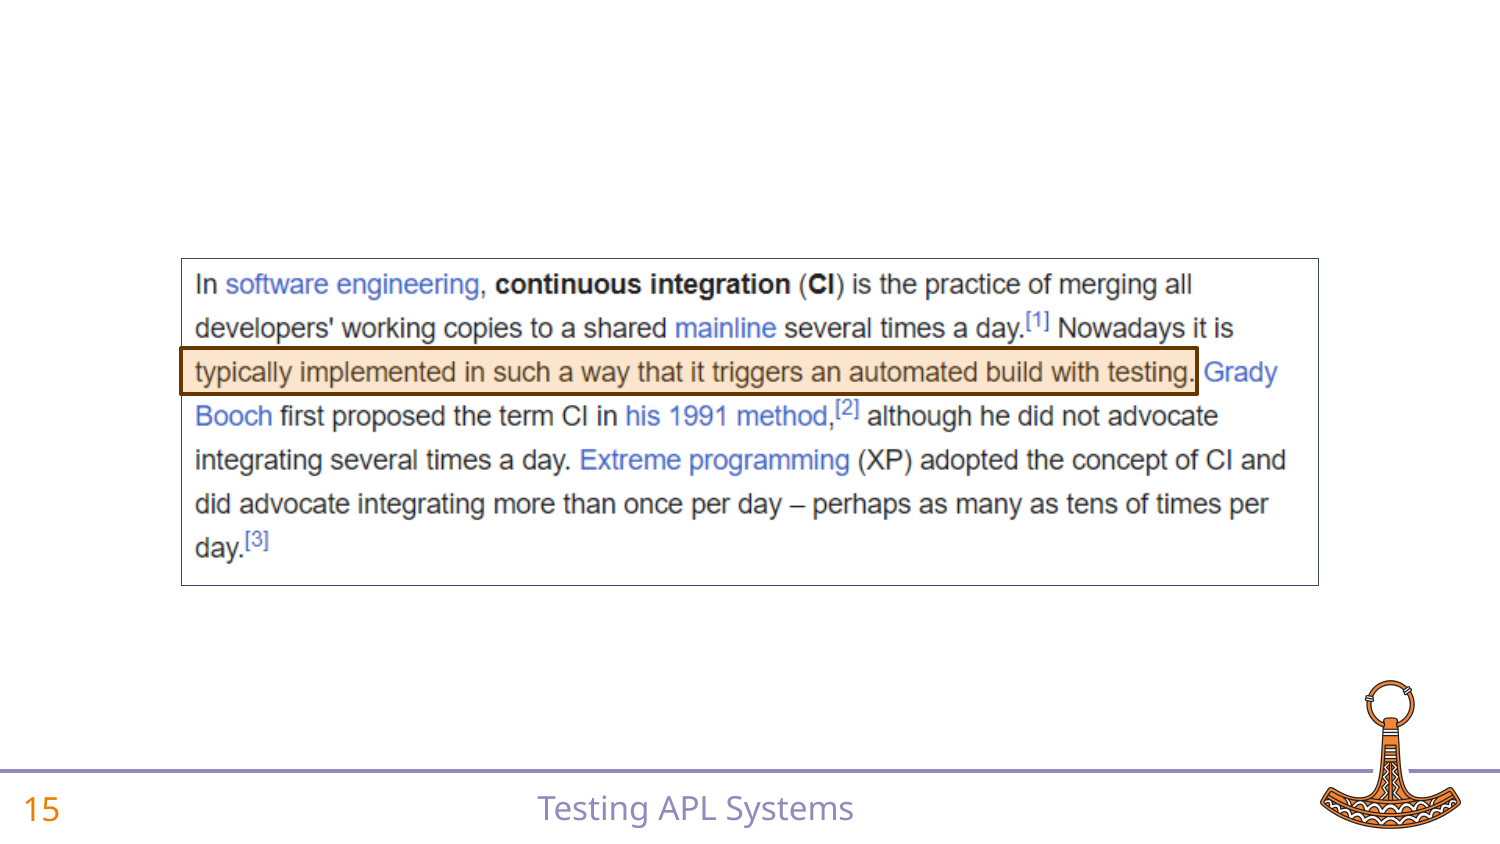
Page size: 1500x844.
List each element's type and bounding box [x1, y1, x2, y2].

picture [1320, 680, 1461, 829]
picture [180, 258, 1319, 586]
